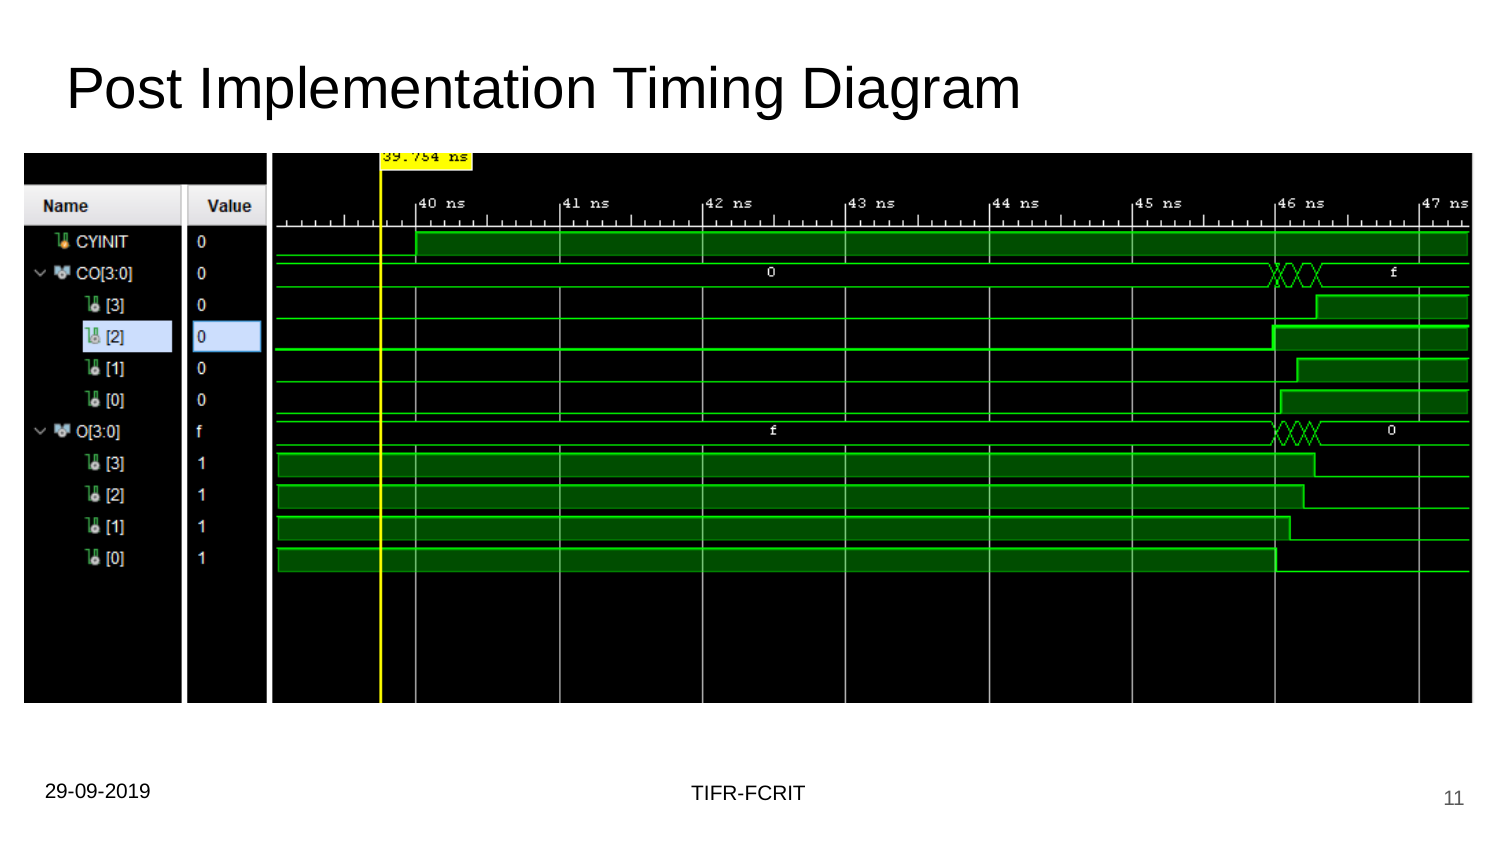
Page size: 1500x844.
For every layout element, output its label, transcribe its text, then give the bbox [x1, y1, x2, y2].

text_box TIFR-FCRIT [676, 764, 824, 814]
slide_number ‹#› [1389, 764, 1480, 830]
text_box 29-09-2019 [29, 762, 184, 816]
picture [24, 153, 1476, 703]
title Post Implementation Timing Diagram [51, 34, 1449, 129]
